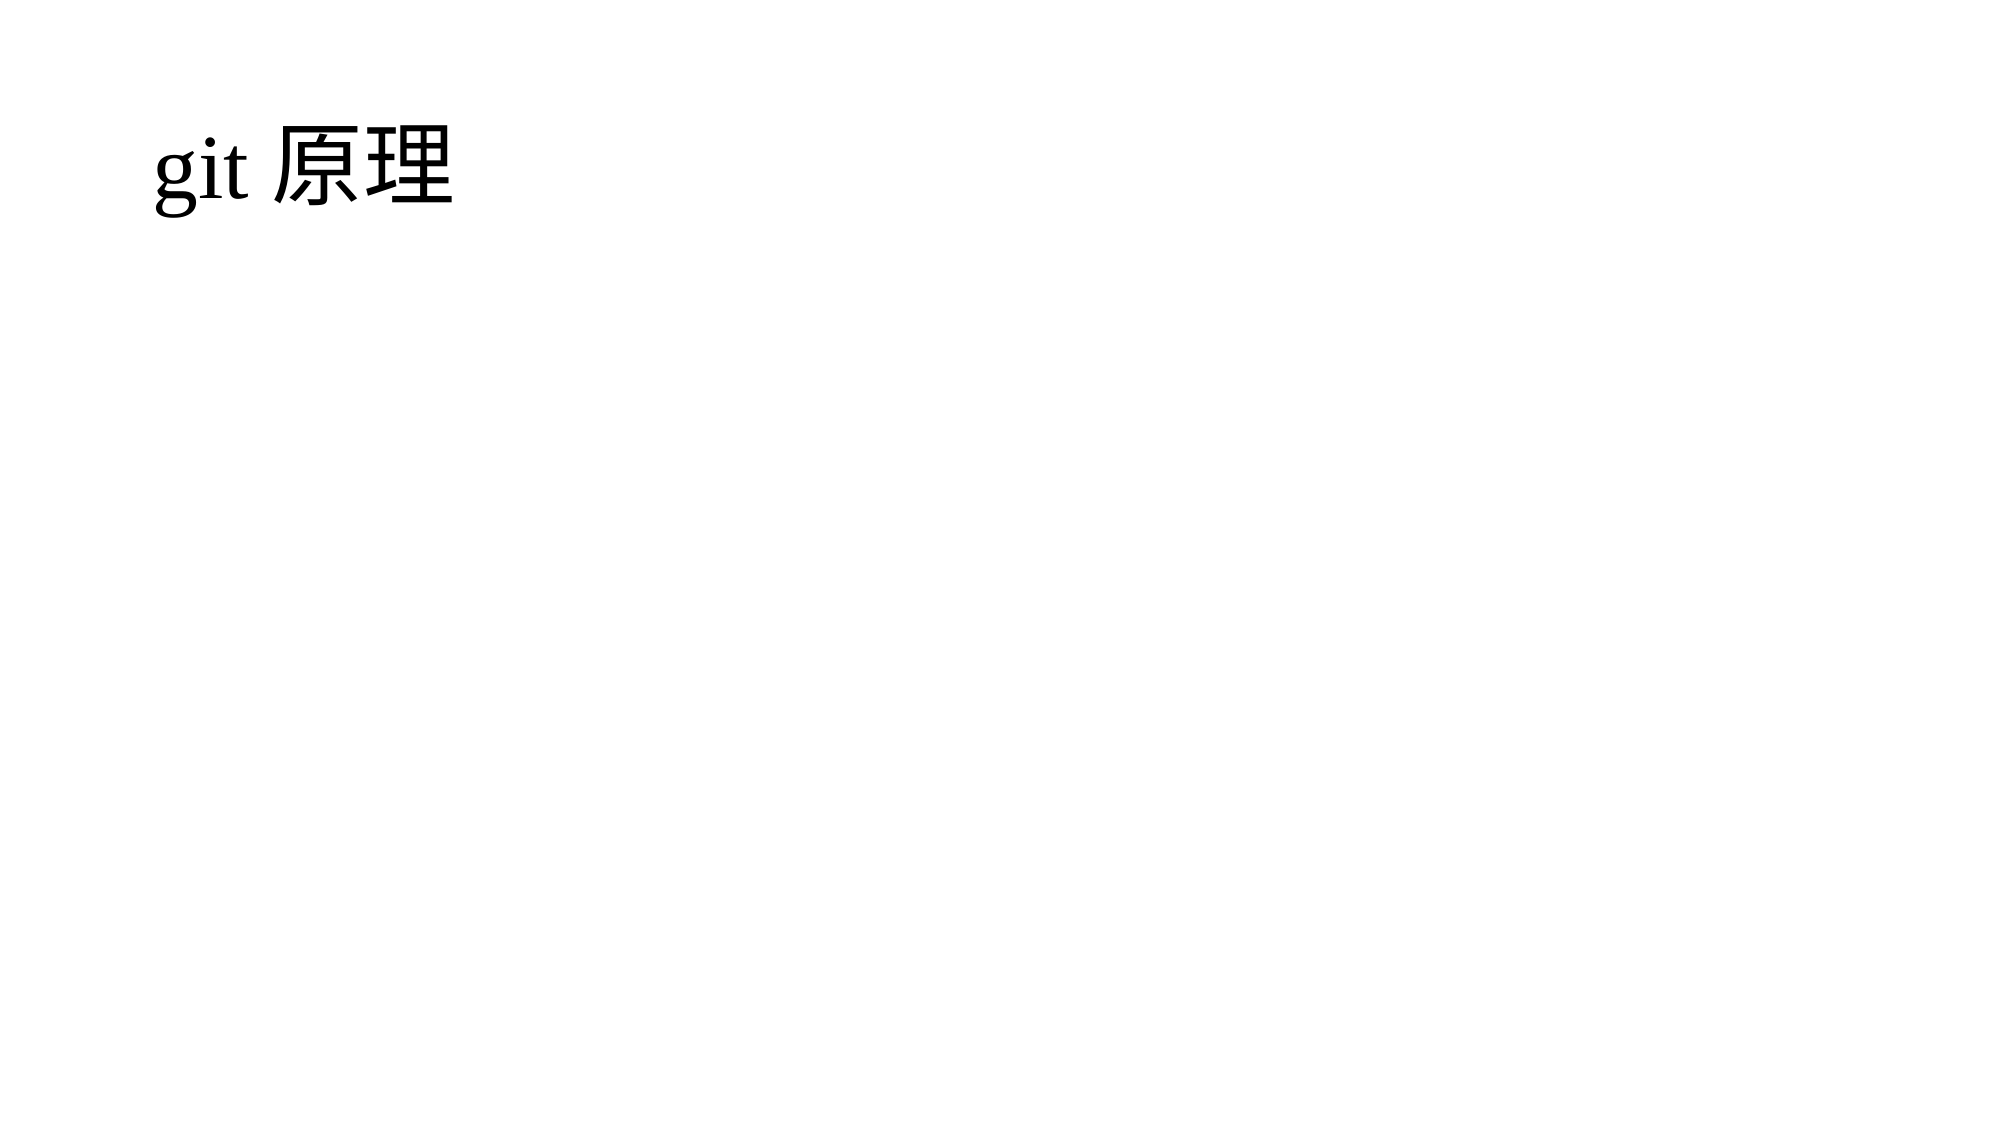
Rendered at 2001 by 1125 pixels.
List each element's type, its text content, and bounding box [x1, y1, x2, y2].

title git原理 [137, 59, 1863, 278]
